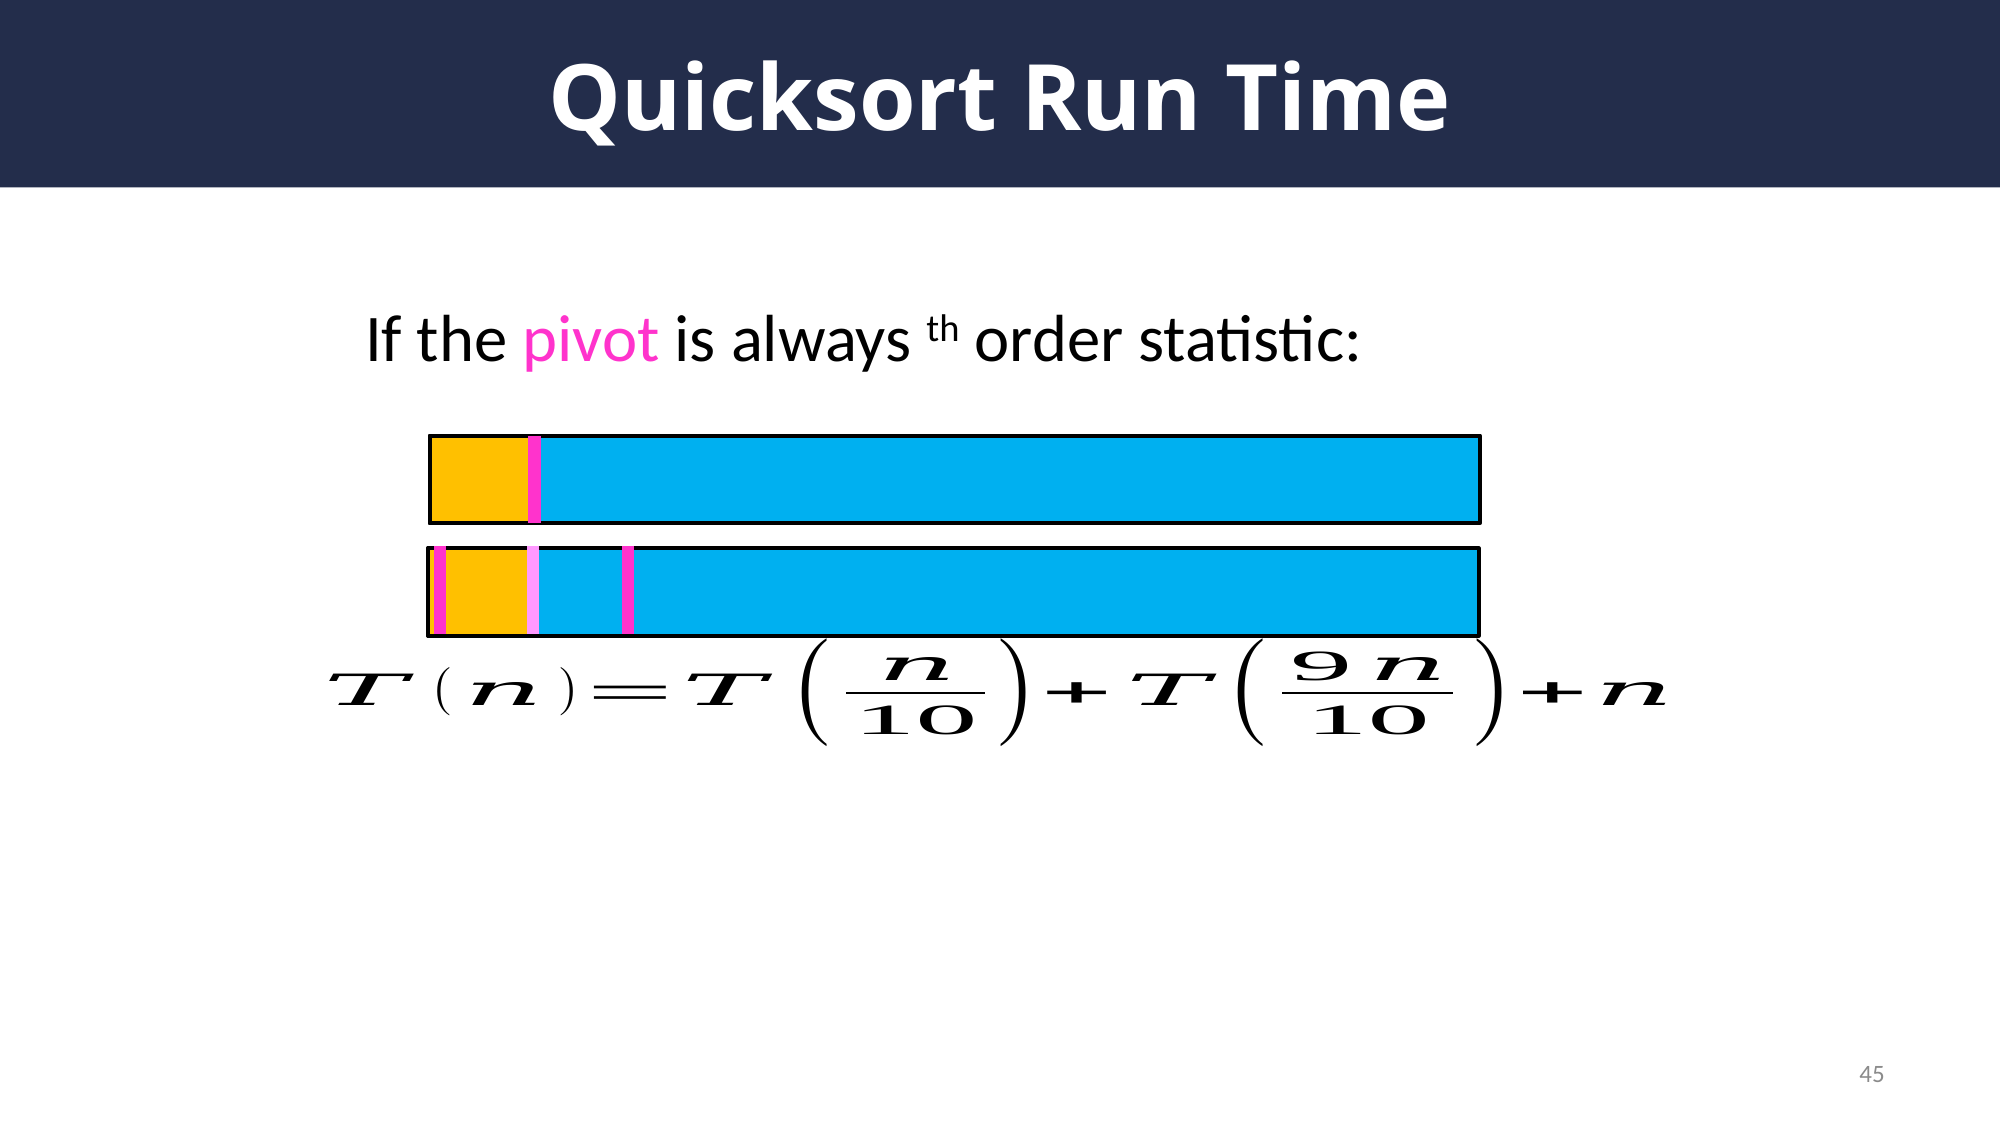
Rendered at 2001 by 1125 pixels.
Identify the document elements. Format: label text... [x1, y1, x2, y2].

text_box [537, 434, 1482, 525]
slide_number 45 [1433, 1042, 1900, 1103]
title Quicksort Run Time [99, 24, 1900, 163]
text_box [426, 546, 438, 638]
text_box [629, 546, 1481, 638]
text_box [442, 546, 531, 638]
text_box [428, 434, 537, 525]
text_box [535, 546, 626, 638]
